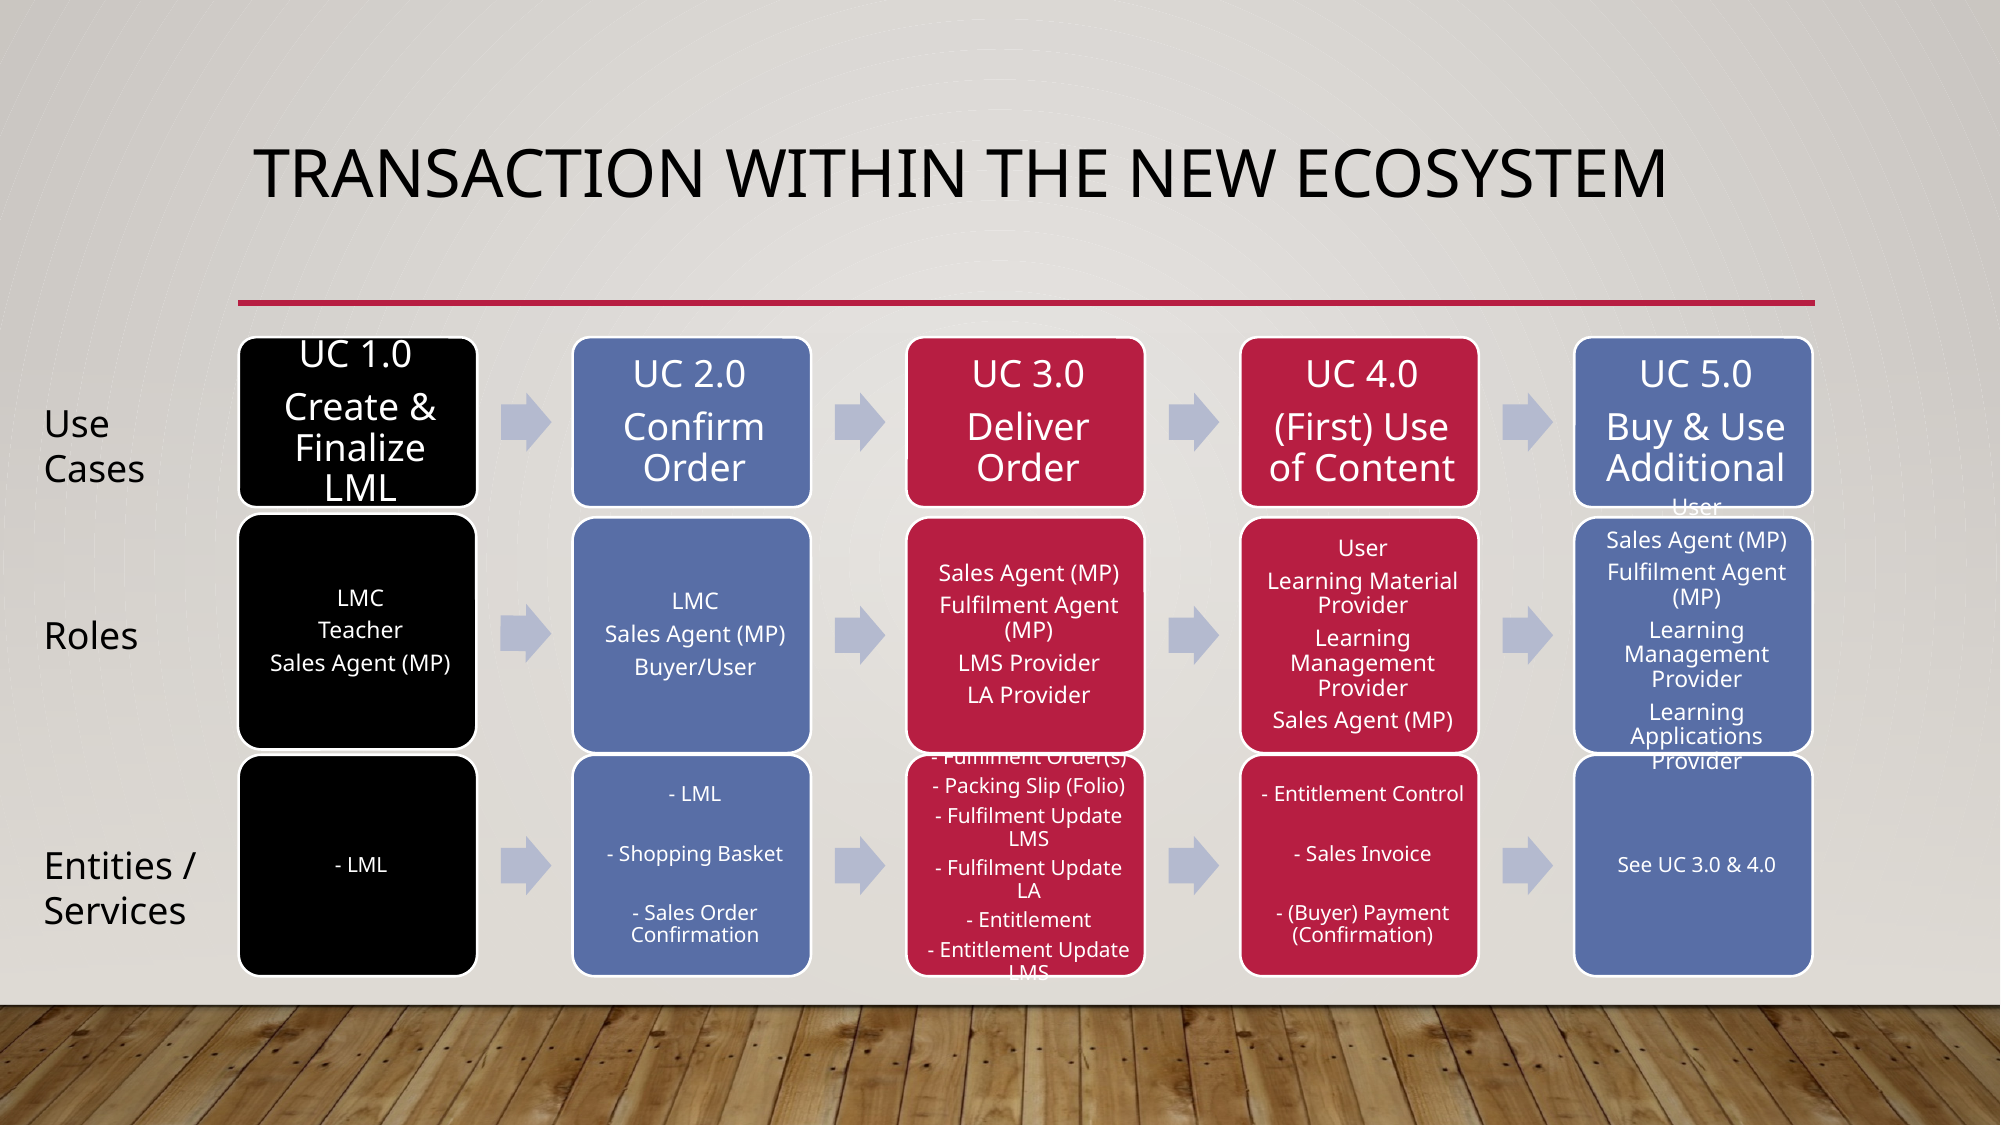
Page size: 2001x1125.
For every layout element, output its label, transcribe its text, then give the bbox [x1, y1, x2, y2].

title Transaction Within the New Ecosystem [238, 131, 1814, 305]
text_box Roles [28, 604, 212, 665]
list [237, 330, 1814, 513]
text_box Use Cases [28, 392, 223, 498]
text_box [237, 758, 1814, 988]
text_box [237, 513, 1814, 758]
text_box Entities / Services [28, 835, 212, 940]
picture [0, 1005, 2000, 1125]
